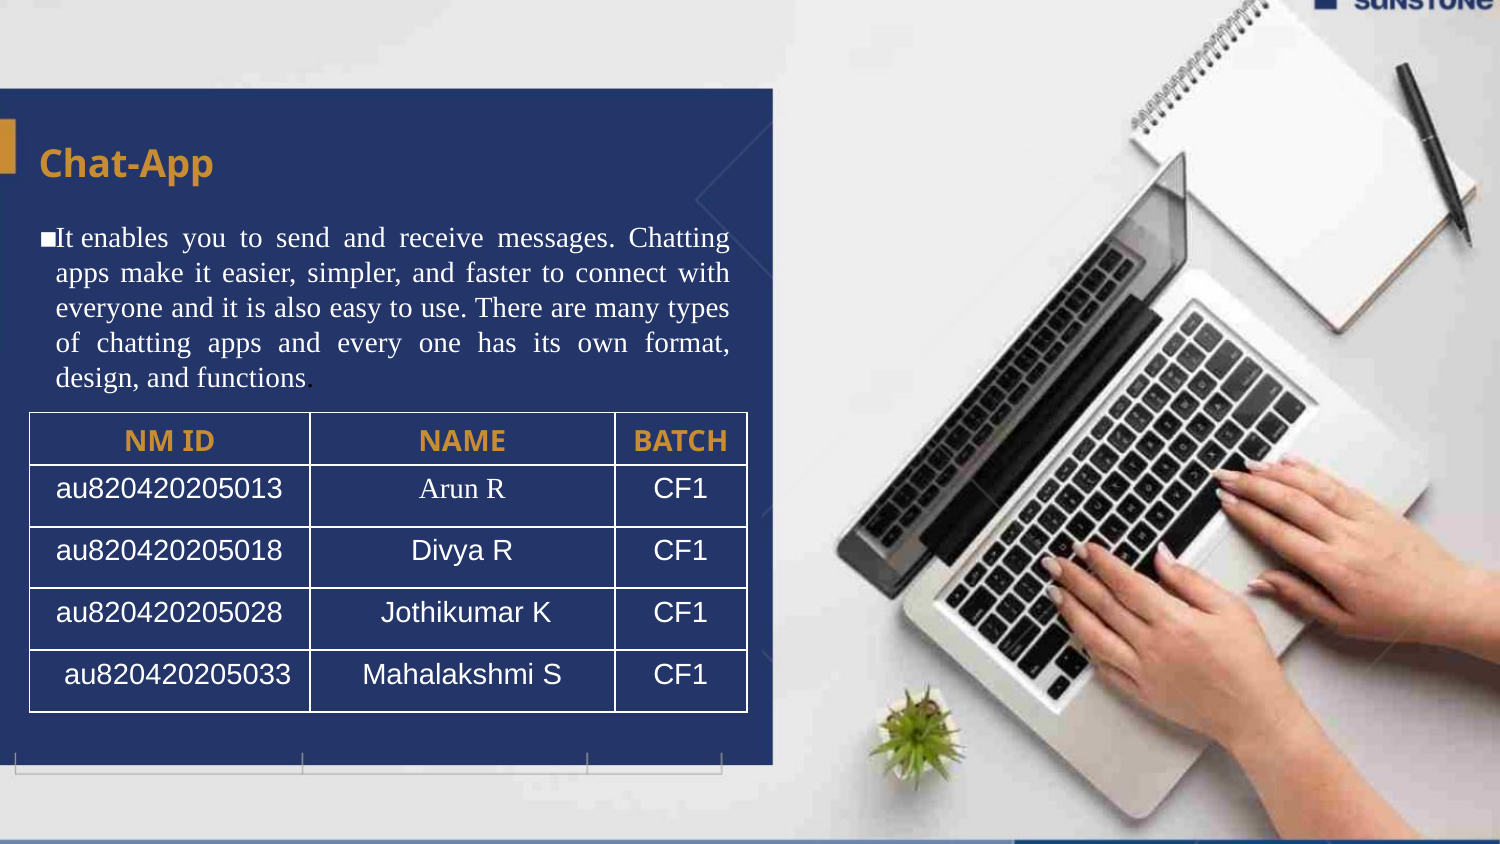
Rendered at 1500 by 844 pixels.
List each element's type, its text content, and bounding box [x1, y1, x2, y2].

table_cell au820420205033 [30, 651, 309, 711]
table_cell Mahalakshmi S [311, 651, 614, 711]
table_cell CF1 [616, 466, 746, 526]
table_cell au820420205013 [30, 466, 309, 526]
table_cell CF1 [616, 651, 746, 711]
table_cell Jothikumar K [311, 589, 614, 649]
table_header NAME [311, 436, 614, 464]
table_cell CF1 [616, 589, 746, 649]
table_header NM ID [30, 413, 309, 464]
text_box [0, 349, 764, 755]
text_box It enables you to send and receive messages. Chatting apps make it easier, simpler, and faster to connect with everyone and it is also easy to use. There are many types of chatting apps and every one has its own format, design, and functions. [40, 210, 746, 436]
table_cell au820420205018 [30, 528, 309, 587]
text_box [0, 0, 1500, 844]
table_cell Arun R [311, 466, 614, 526]
text_box Chat-App [38, 135, 467, 185]
table_cell Divya R [311, 528, 614, 587]
table_cell CF1 [616, 528, 746, 587]
table_cell au820420205028 [30, 589, 309, 649]
table_header BATCH [616, 436, 746, 464]
